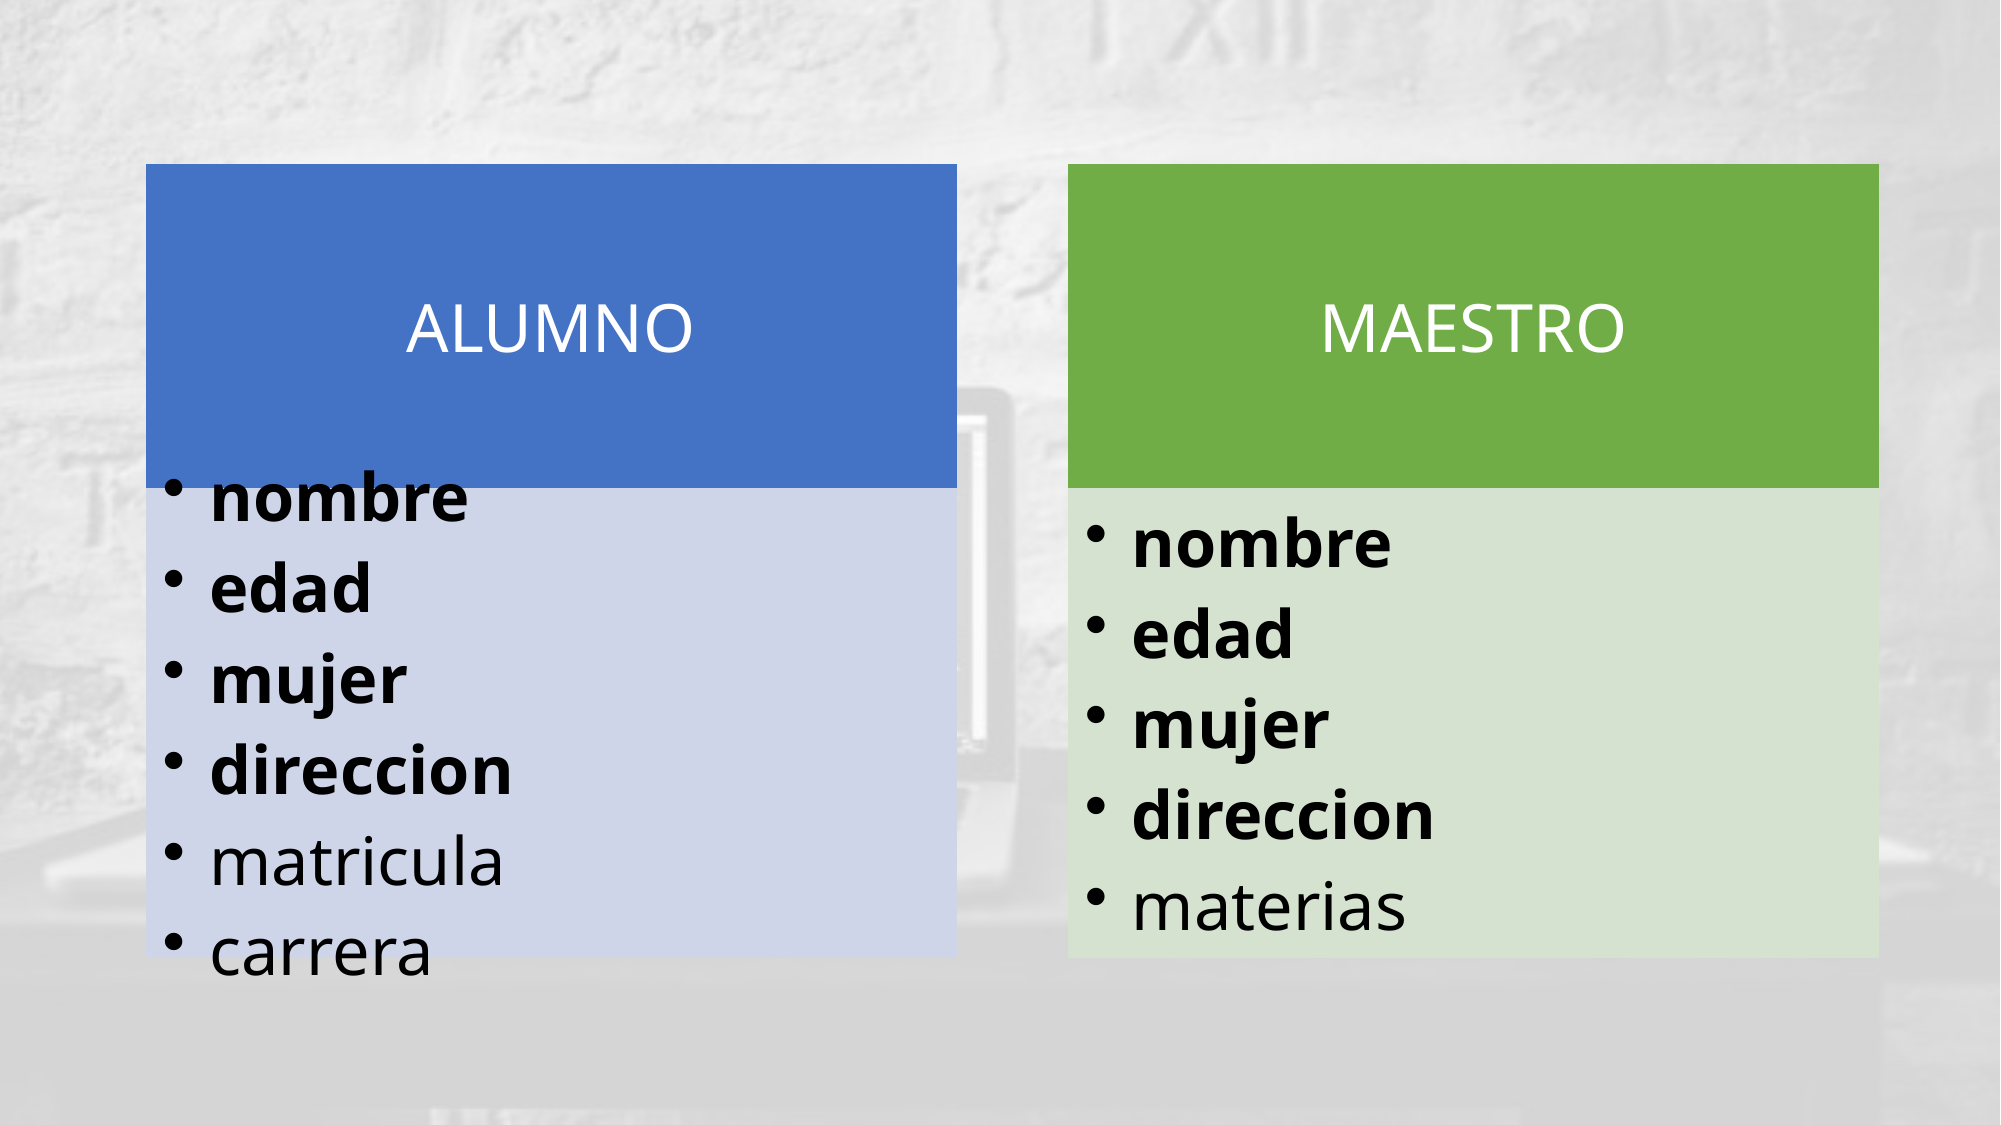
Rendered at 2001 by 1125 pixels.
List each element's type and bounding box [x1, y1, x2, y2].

text_box [146, 156, 1879, 967]
